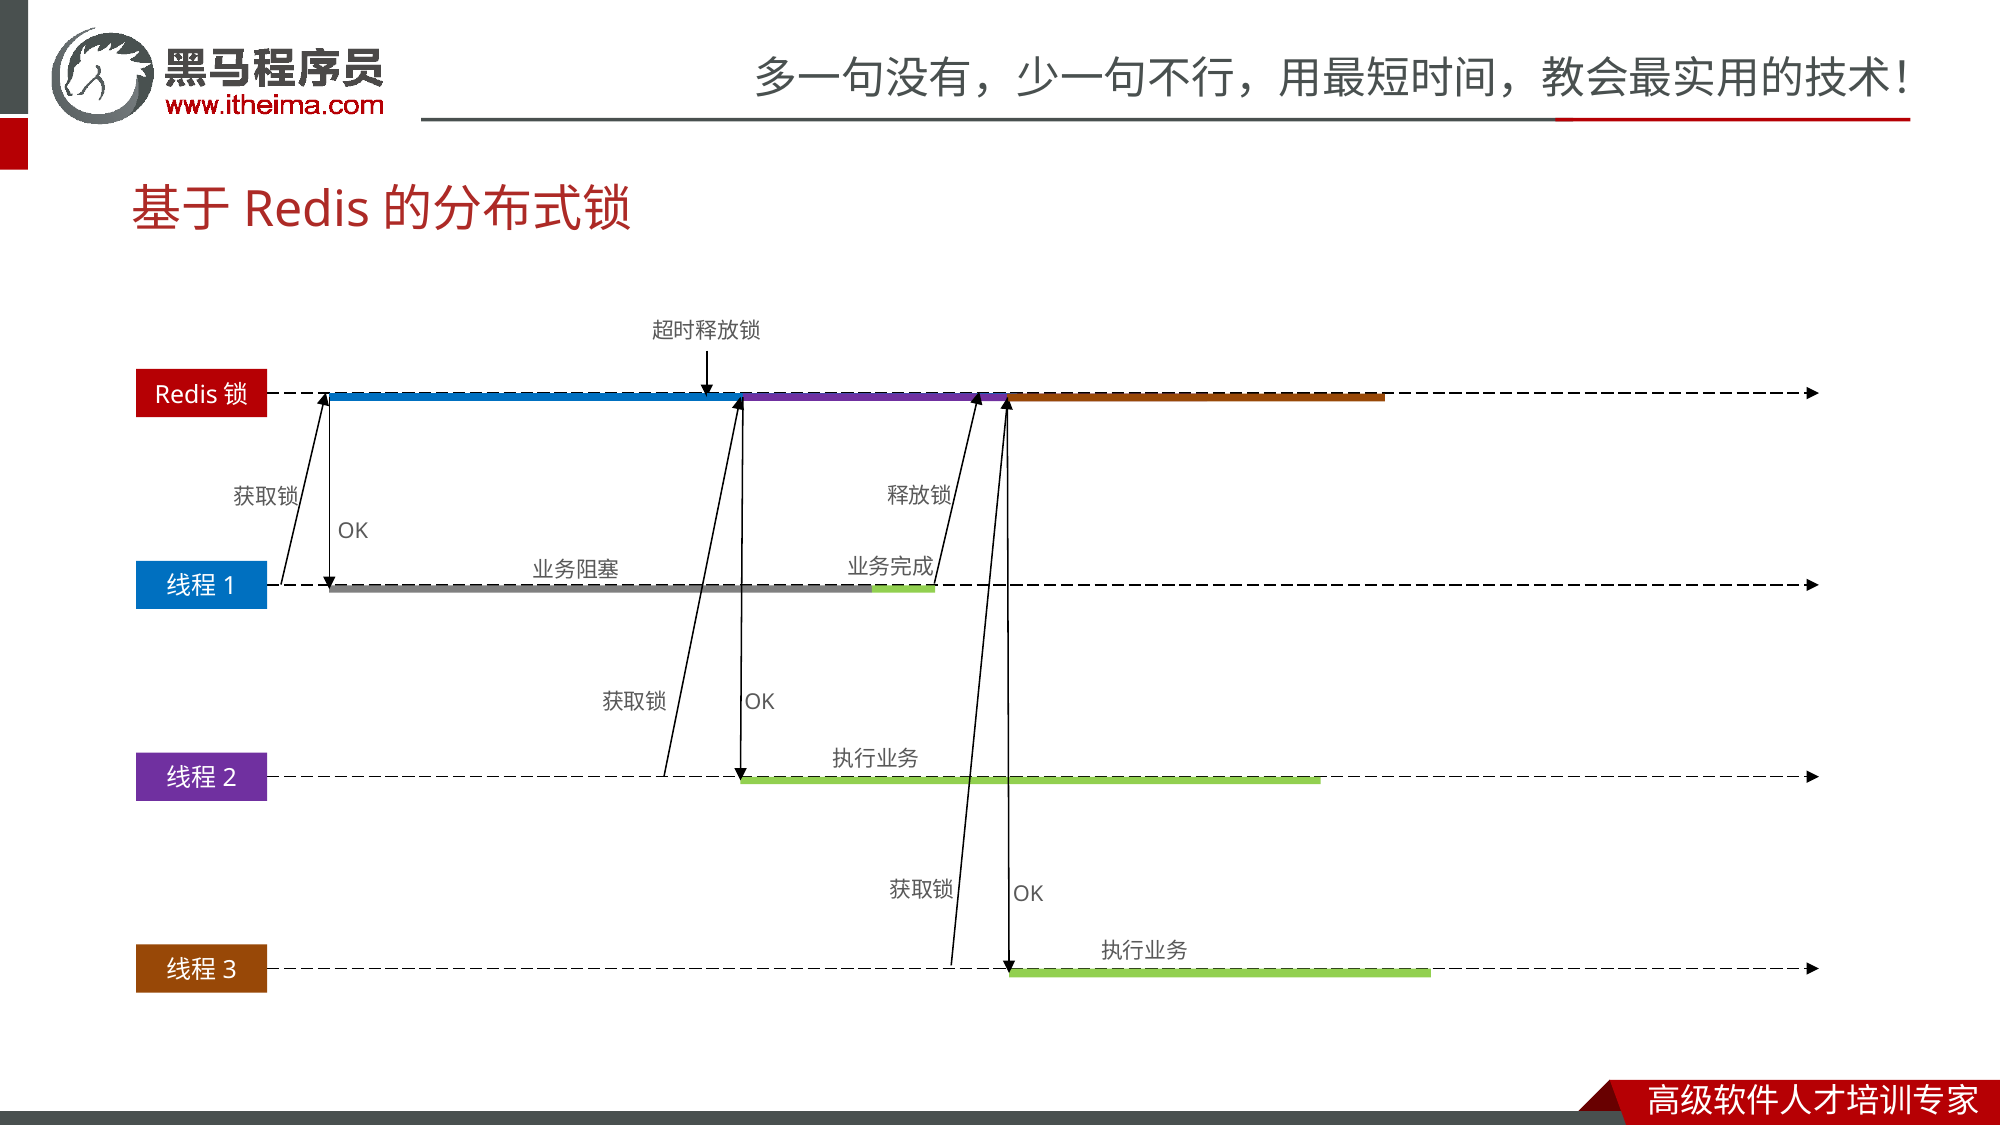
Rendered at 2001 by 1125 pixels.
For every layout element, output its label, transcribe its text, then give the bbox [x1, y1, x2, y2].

text_box 超时释放锁 [637, 309, 777, 351]
text_box 基于Redis的分布式锁 [116, 169, 1872, 245]
text_box 获取锁 [218, 475, 275, 517]
text_box OK [1015, 872, 1059, 914]
text_box 业务完成 [832, 545, 929, 584]
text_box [950, 396, 1009, 966]
text_box OK [334, 509, 383, 551]
picture [50, 26, 384, 125]
text_box 获取锁 [587, 680, 658, 722]
text_box 执行业务 [817, 737, 935, 776]
text_box 执行业务 [1086, 929, 1204, 968]
text_box Redis锁 [134, 367, 269, 419]
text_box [934, 391, 980, 584]
text_box OK [748, 680, 790, 722]
text_box 获取锁 [874, 868, 945, 910]
text_box 释放锁 [872, 474, 929, 516]
text_box 业务阻塞 [517, 548, 635, 584]
text_box 线程1 [134, 559, 269, 611]
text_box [663, 396, 740, 777]
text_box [740, 396, 744, 781]
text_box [280, 392, 327, 585]
text_box 线程3 [134, 942, 269, 995]
text_box 线程2 [134, 751, 269, 803]
